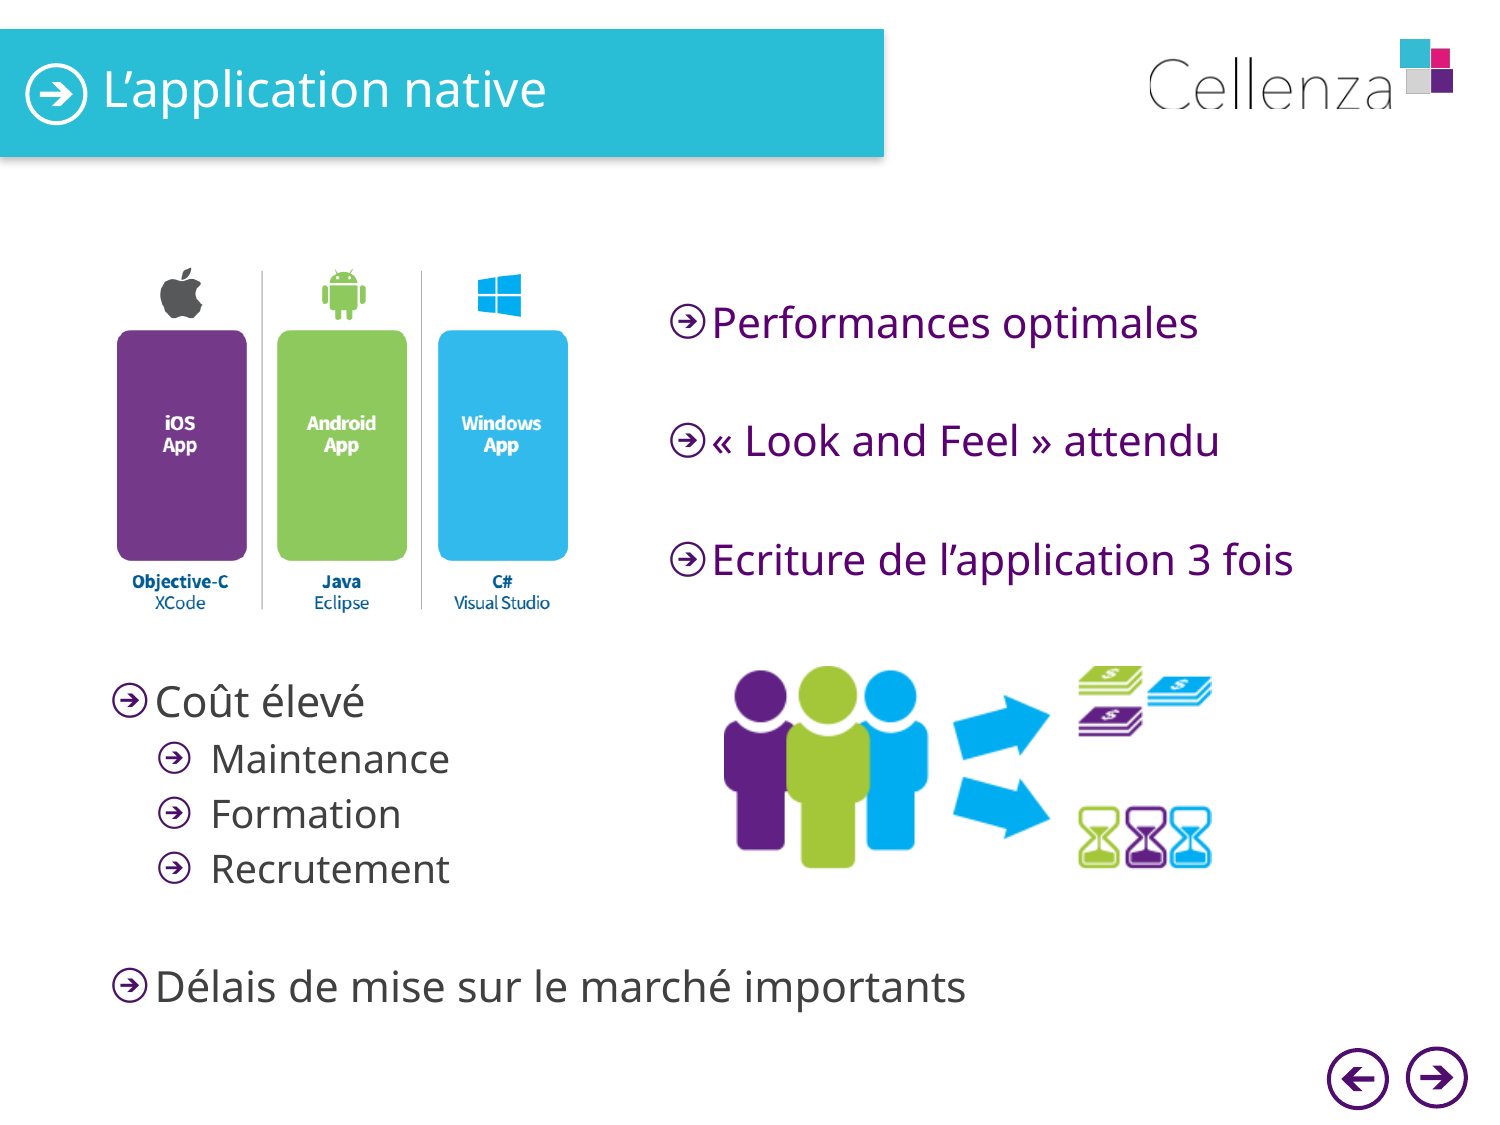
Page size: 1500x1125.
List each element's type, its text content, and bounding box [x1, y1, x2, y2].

picture [108, 263, 575, 619]
title L’application native [87, 24, 884, 152]
picture [158, 796, 191, 829]
picture [112, 967, 148, 1003]
picture [670, 303, 706, 339]
picture [670, 541, 706, 577]
list Performances optimales « Look and Feel » attendu Ecriture de l’application 3 fois [644, 288, 1352, 594]
picture [158, 741, 191, 774]
picture [112, 682, 148, 718]
picture [158, 851, 191, 884]
text_box Coût élevé Maintenance Formation Recrutement Délais de mise sur le marché importants [87, 666, 1001, 1039]
picture [670, 422, 706, 458]
picture [724, 666, 1213, 871]
